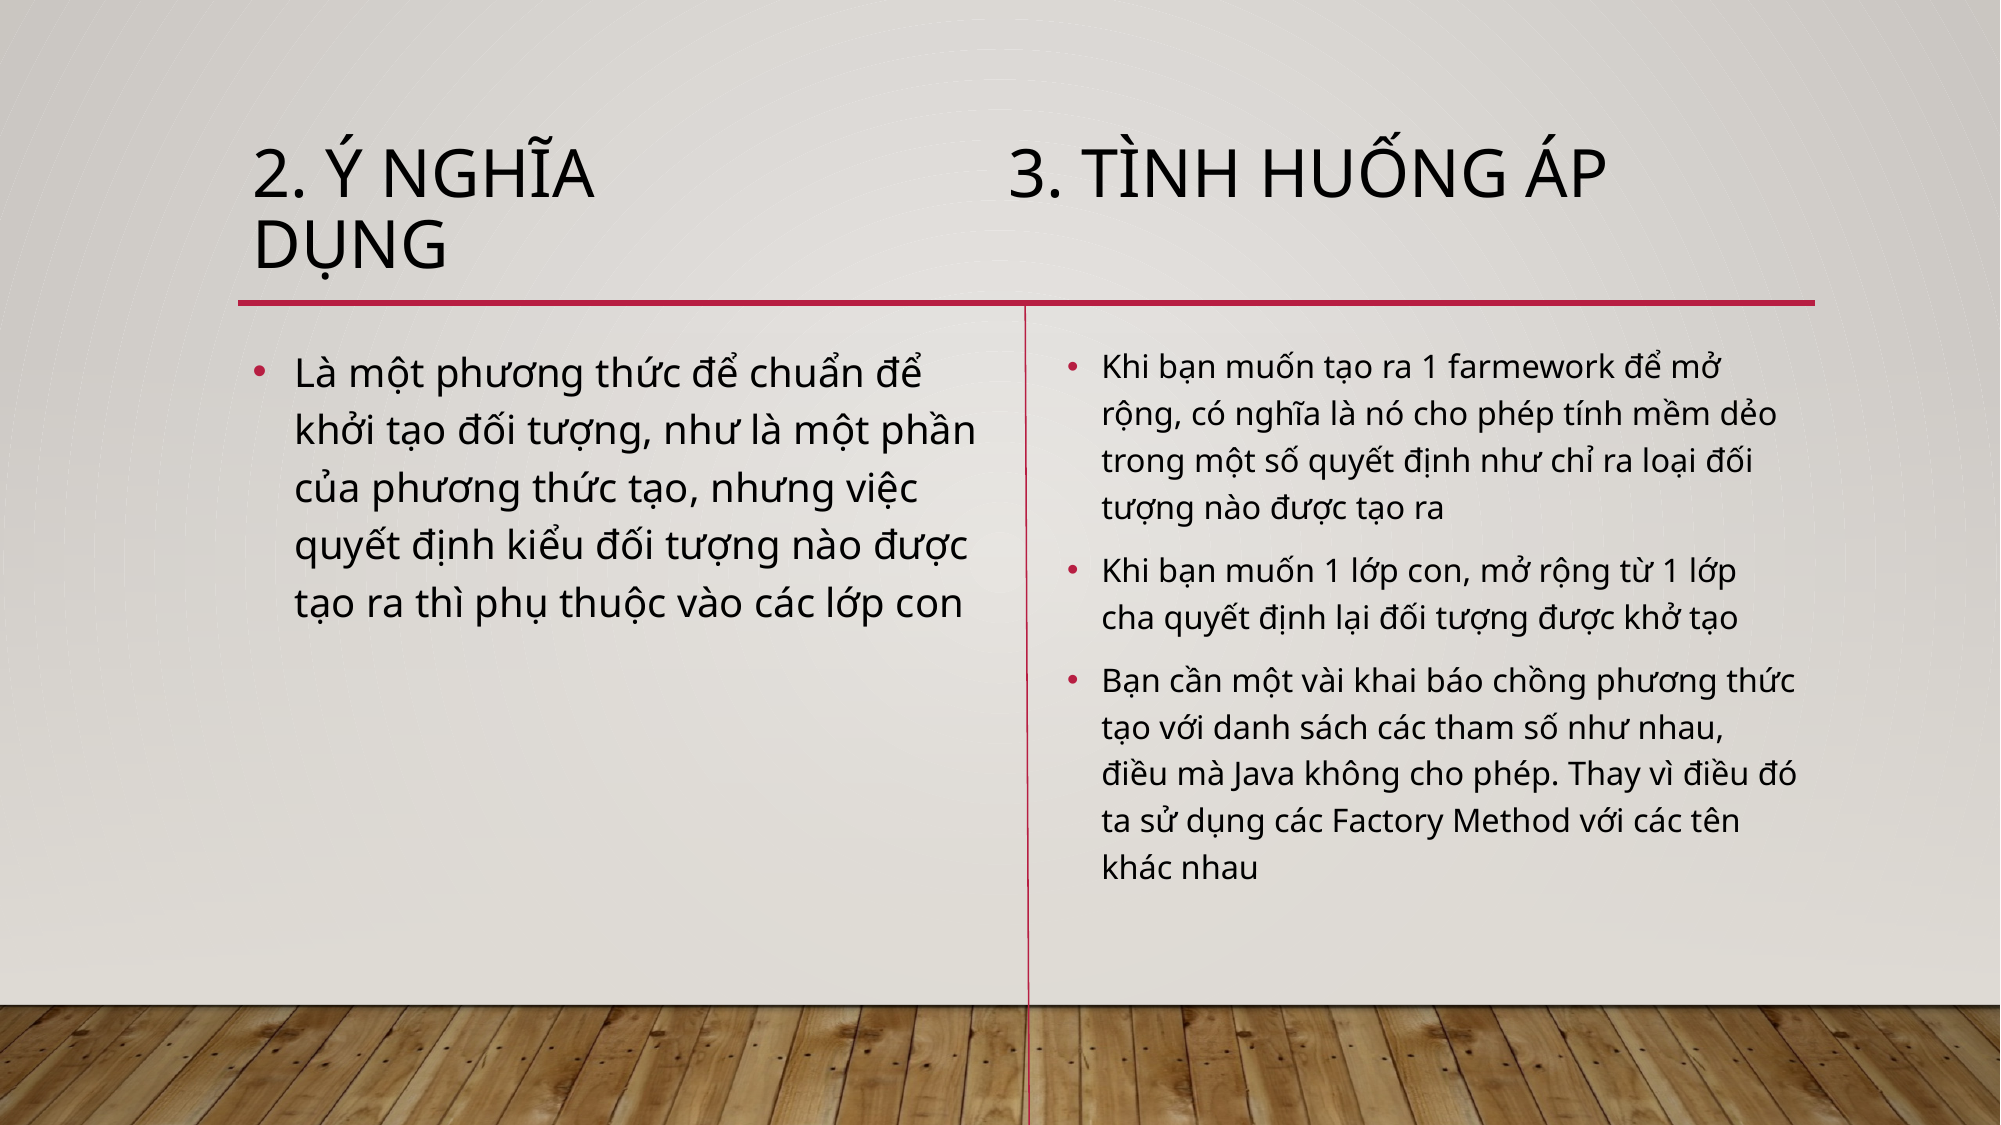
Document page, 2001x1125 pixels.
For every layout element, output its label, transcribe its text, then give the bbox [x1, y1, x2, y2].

title 2. Ý nghĩa 3. tình huống áp dụng [237, 132, 1814, 306]
list Là một phương thức để chuẩn để khởi tạo đối tượng, như là một phần của phương thức tạo, nhưng việc quyết định kiểu đối tượng nào được tạo ra thì phụ thuộc vào các lớp con [237, 329, 1000, 692]
picture [1030, 1005, 2000, 1125]
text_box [1024, 305, 1030, 1125]
list Khi bạn muốn tạo ra 1 farmework để mở rộng, có nghĩa là nó cho phép tính mềm dẻo trong một số quyết định như chỉ ra loại đối tượng nào được tạo ra Khi bạn muốn 1 lớp con, mở rộng từ 1 lớp cha quyết định lại đối tượng được khở tạo Bạn cần một vài khai báo chồng phương thức tạo với danh sách các tham số như nhau, điều mà Java không cho phép. Thay vì điều đó ta sử dụng các Factory Method với các tên khác nhau [1052, 330, 1815, 896]
picture [0, 1005, 1024, 1125]
